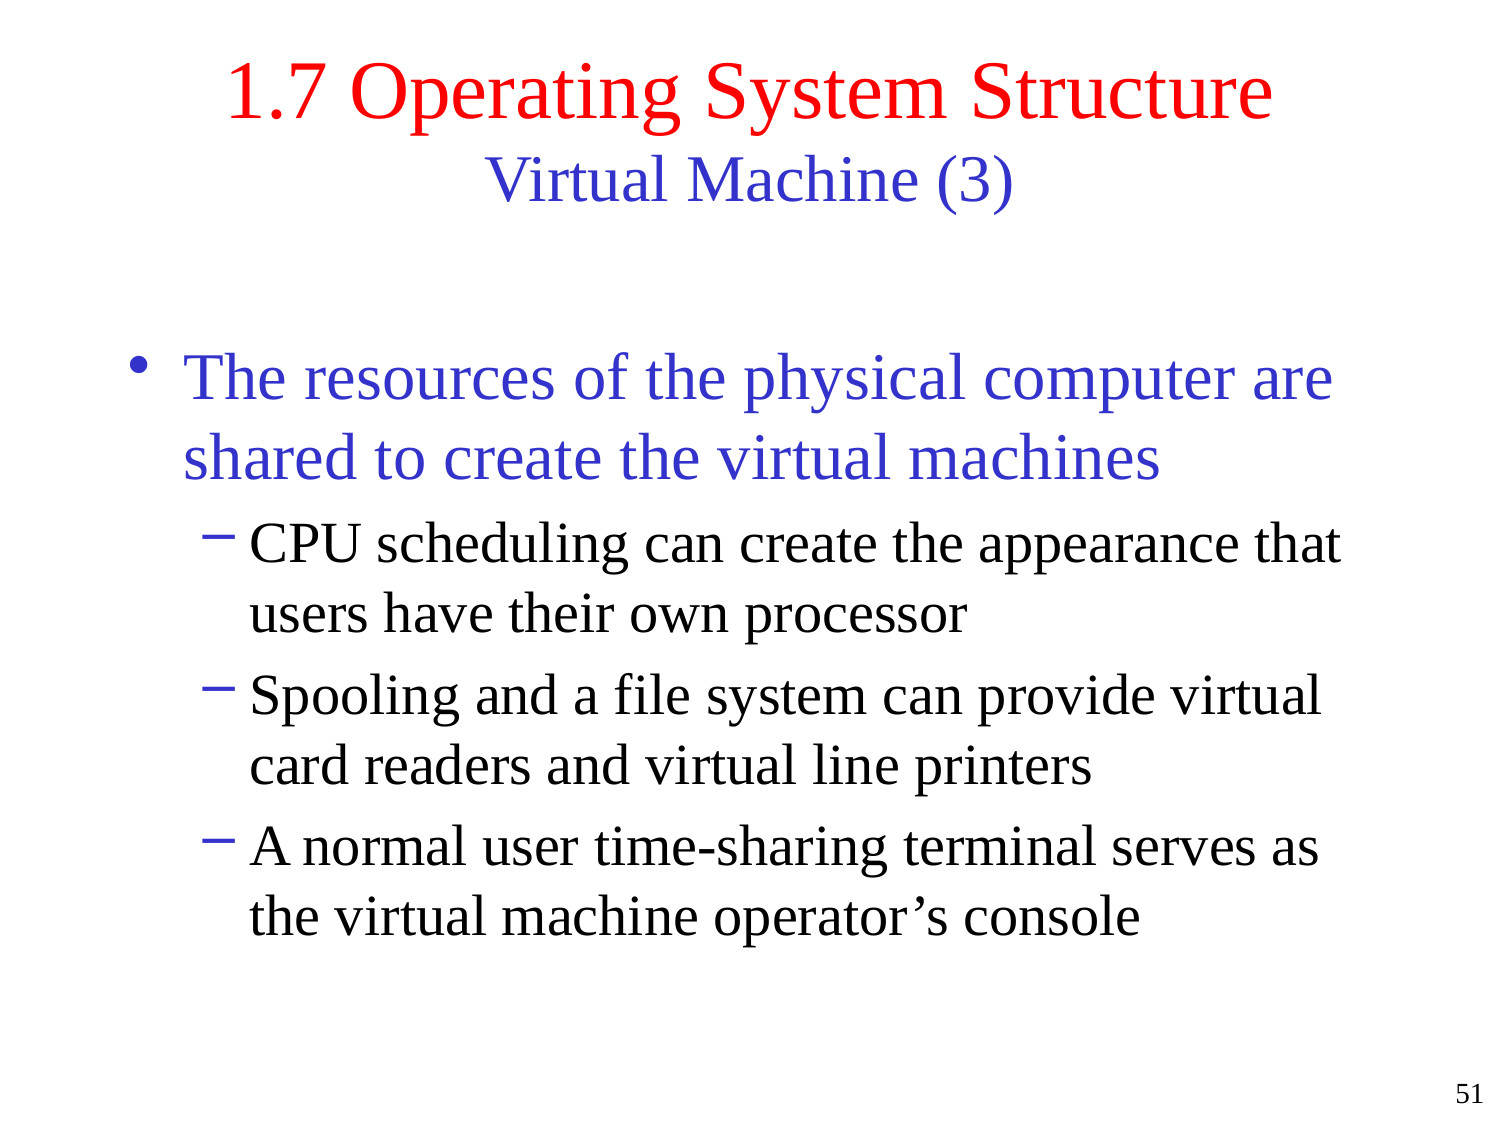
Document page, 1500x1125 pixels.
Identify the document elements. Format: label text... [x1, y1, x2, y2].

list The resources of the physical computer are shared to create the virtual machines CPU scheduling can create the appearance that users have their own processor Spooling and a file system can provide virtual card readers and virtual line printers A normal user time-sharing terminal serves as the virtual machine operator’s console [112, 324, 1388, 1000]
slide_number 51 [1433, 1066, 1500, 1125]
title 1.7 Operating System Structure Virtual Machine (3) [112, 31, 1388, 219]
